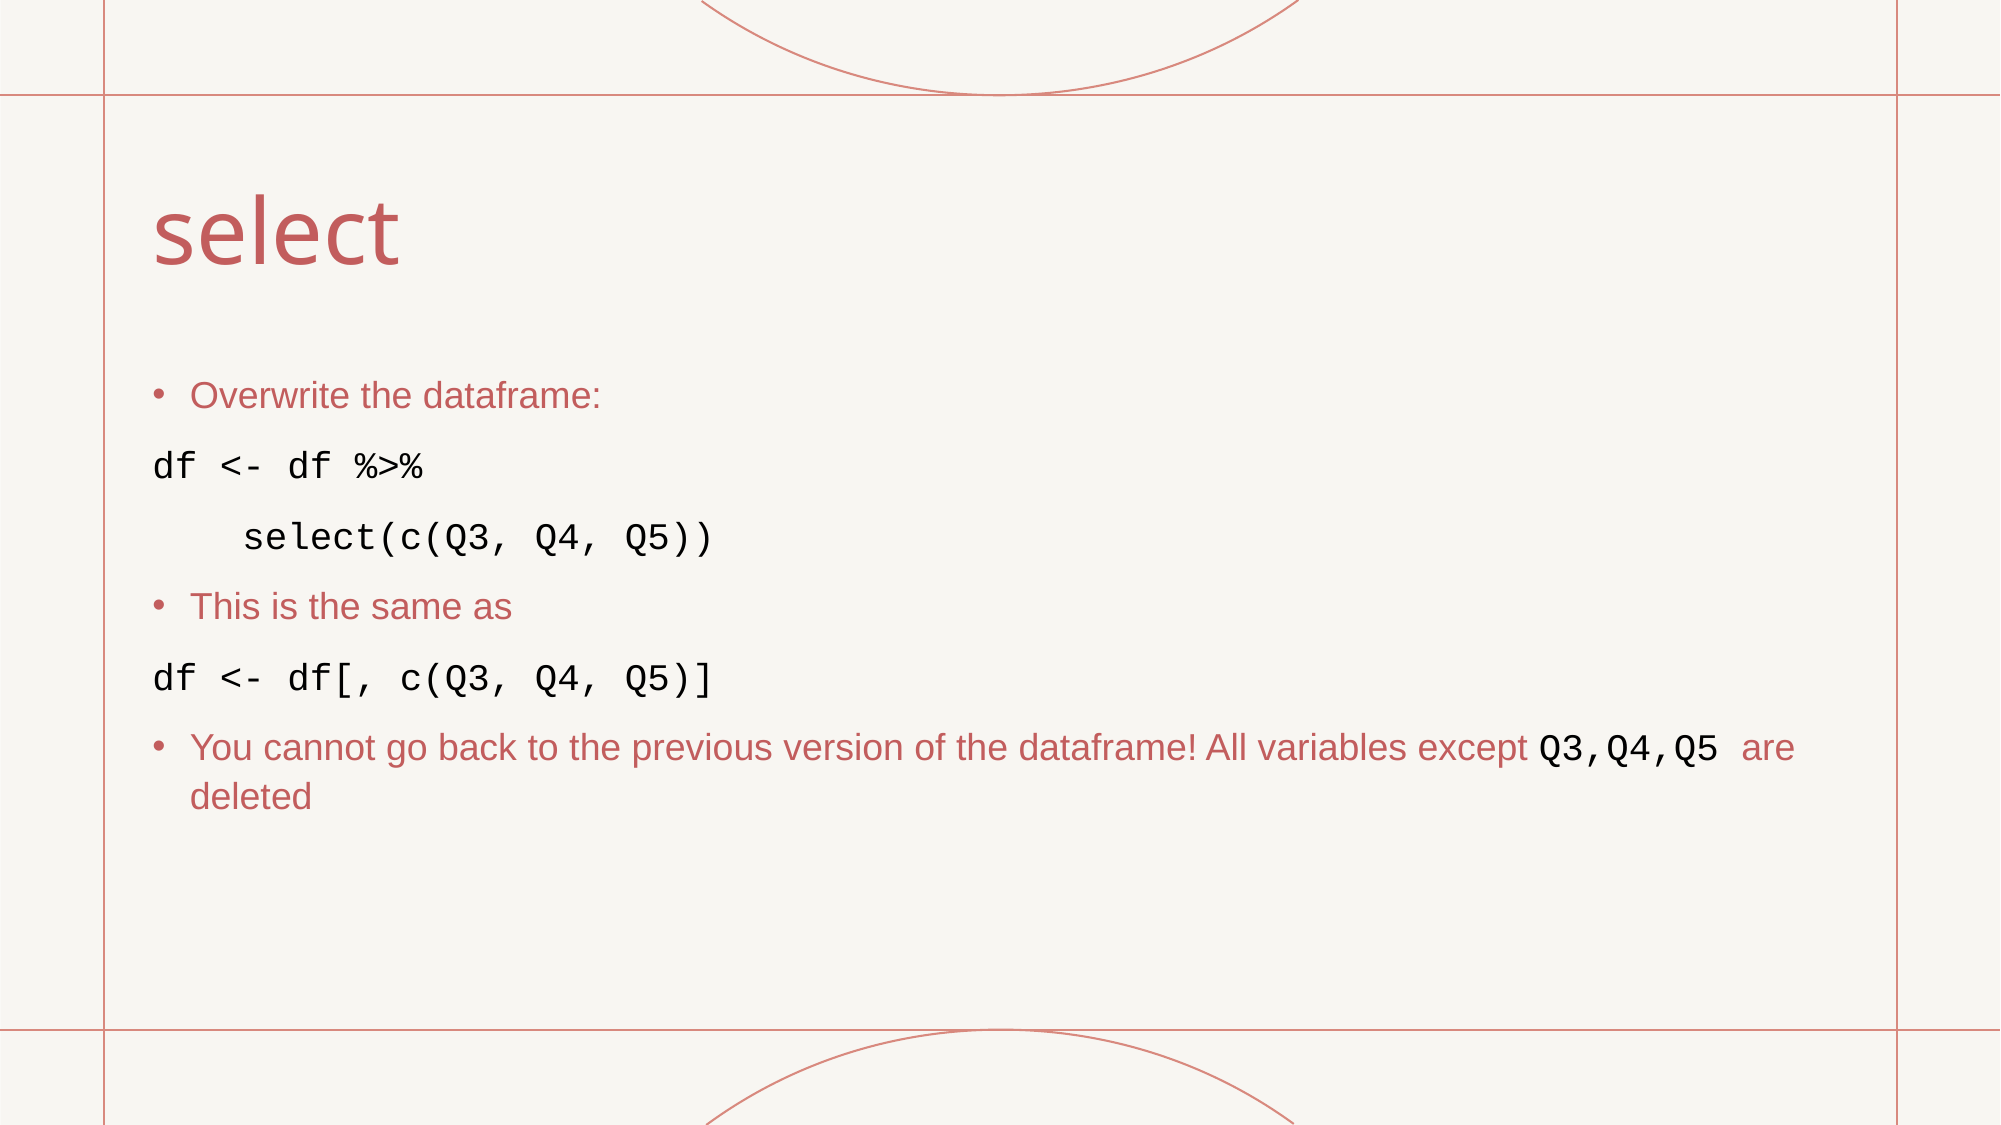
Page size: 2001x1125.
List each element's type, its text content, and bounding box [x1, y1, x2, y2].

title select [137, 119, 1863, 337]
list Overwrite the dataframe: df <- df %>% select(c(Q3, Q4, Q5)) This is the same as df <- df[, c(Q3, Q4, Q5)] You cannot go back to the previous version of the dataframe! All variables except Q3,Q4,Q5 are deleted [137, 359, 1863, 987]
